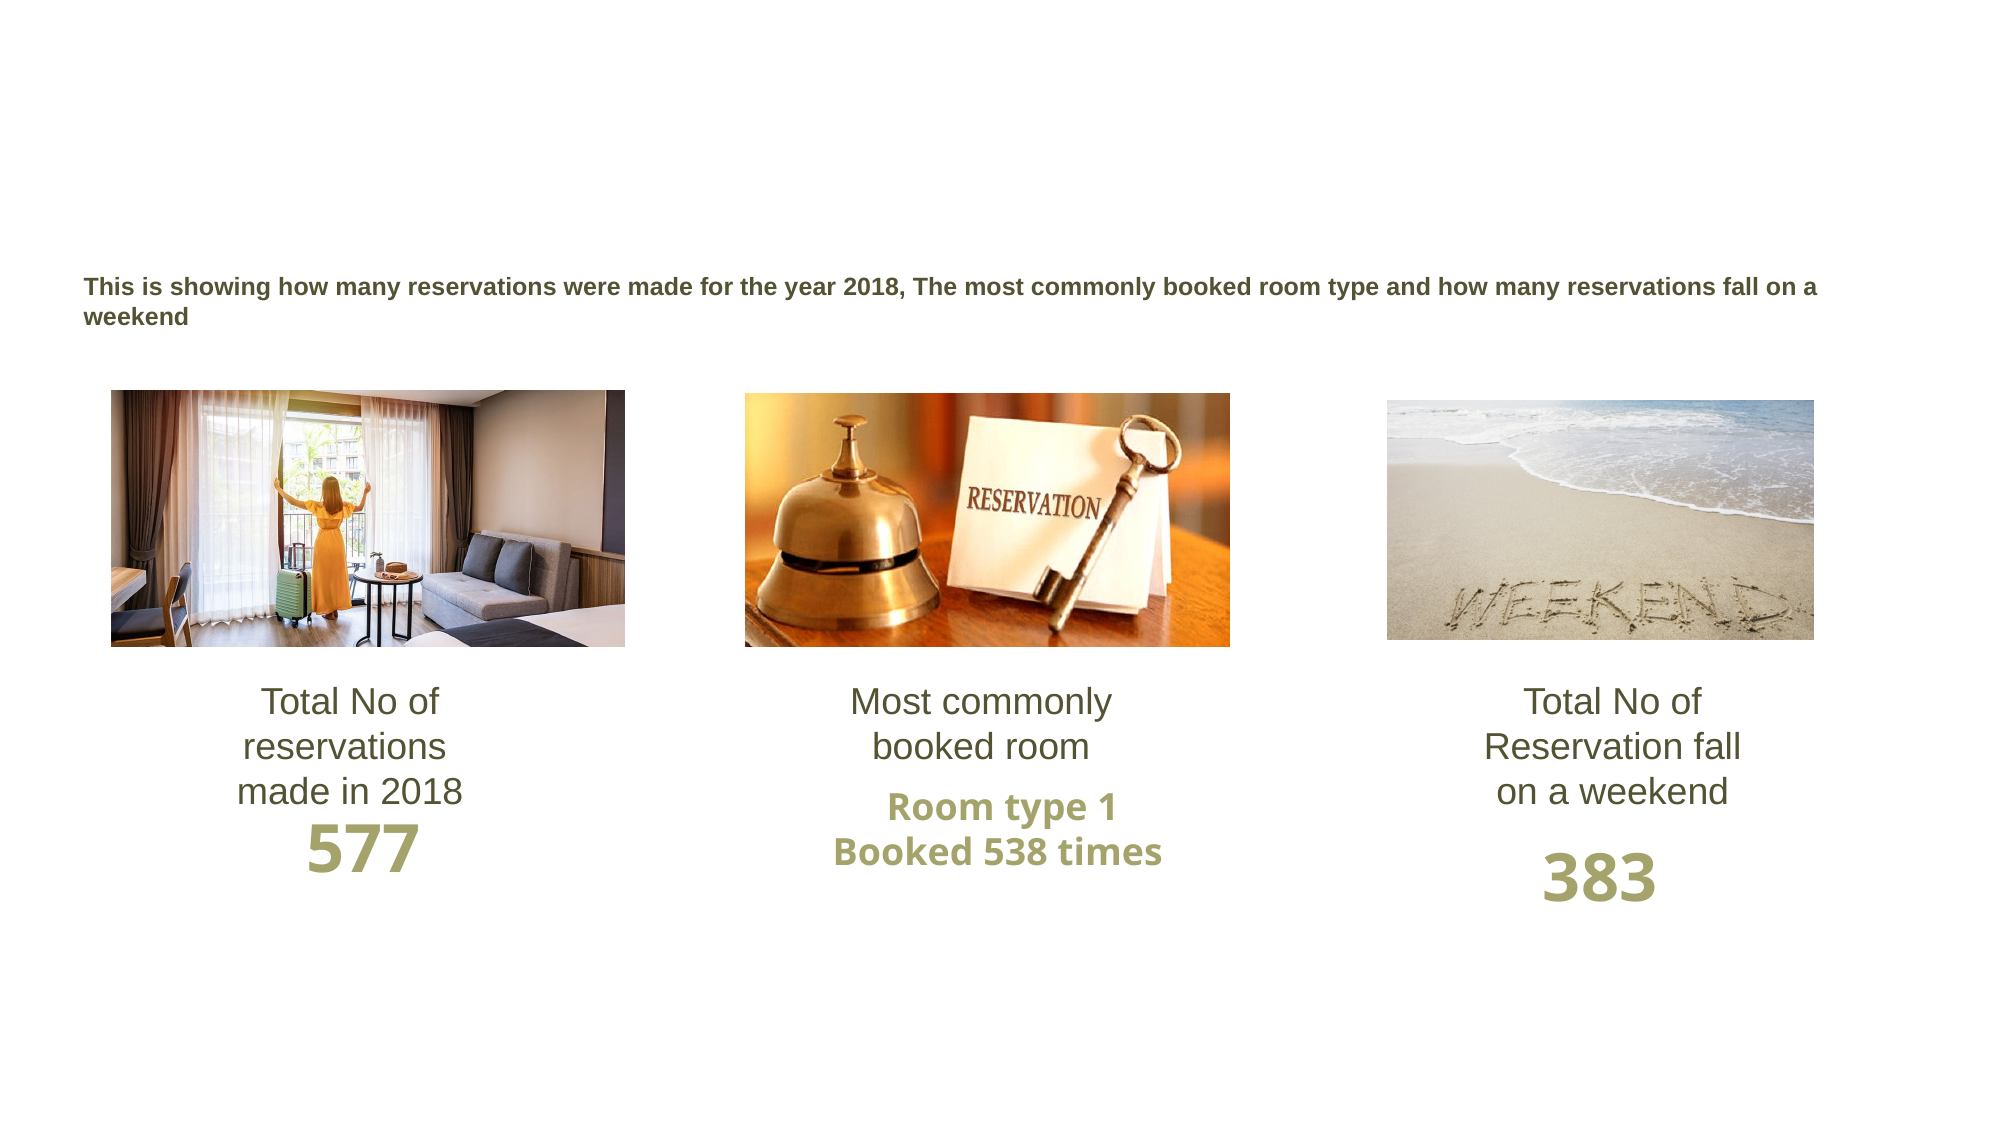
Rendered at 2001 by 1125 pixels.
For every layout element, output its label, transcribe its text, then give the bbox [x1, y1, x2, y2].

text_box 577 [221, 820, 506, 894]
picture [1387, 400, 1814, 640]
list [745, 393, 1230, 647]
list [111, 390, 625, 647]
text_box Most commonly booked room [812, 669, 1150, 774]
text_box 383 [1458, 827, 1743, 922]
text_box This is showing how many reservations were made for the year 2018, The most commonly booked room type and how many reservations fall on a weekend [68, 263, 1948, 339]
text_box Total No of Reservation fall on a weekend [1444, 669, 1781, 820]
text_box Total No of reservations made in 2018 [181, 669, 519, 820]
text_box Room type 1 Booked 538 times [775, 775, 1230, 880]
